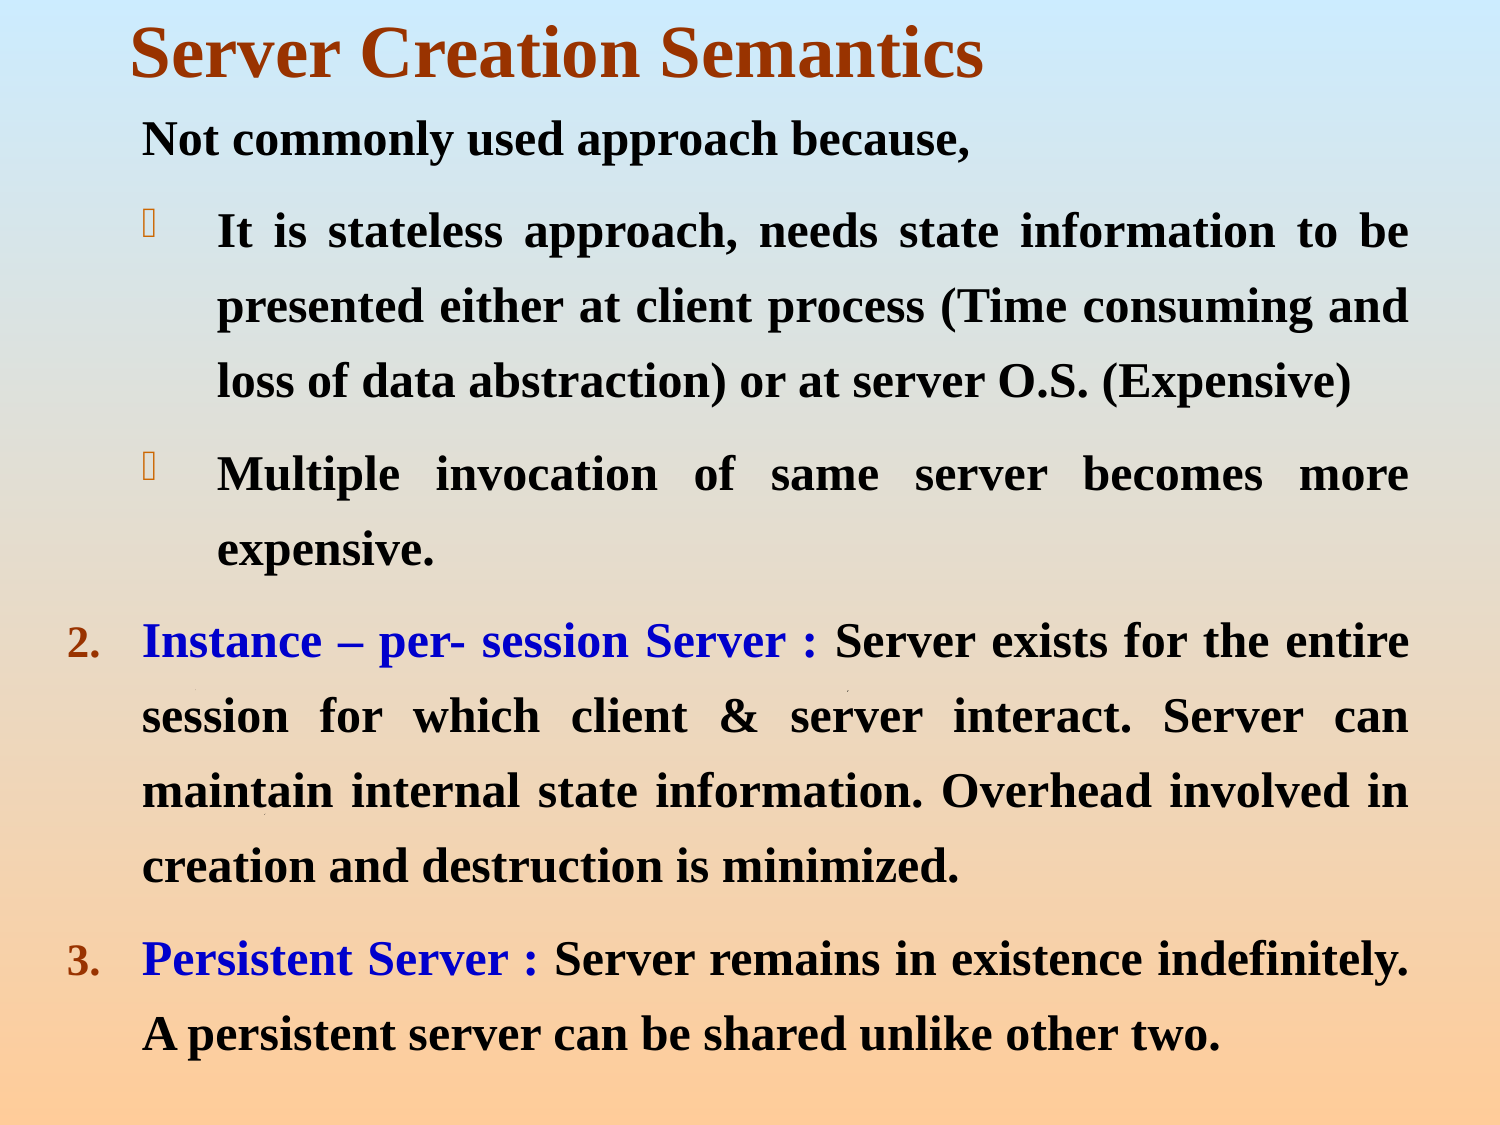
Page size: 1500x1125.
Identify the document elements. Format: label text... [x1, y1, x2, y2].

title Server Creation Semantics [114, 0, 1441, 101]
list Not commonly used approach because, It is stateless approach, needs state information to be presented either at client process (Time consuming and loss of data abstraction) or at server O.S. (Expensive) Multiple invocation of same server becomes more expensive. Instance – per- session Server : Server exists for the entire session for which client & server interact. Server can maintain internal state information. Overhead involved in creation and destruction is minimized. Persistent Server : Server remains in existence indefinitely. A persistent server can be shared unlike other two. [51, 82, 1426, 1125]
